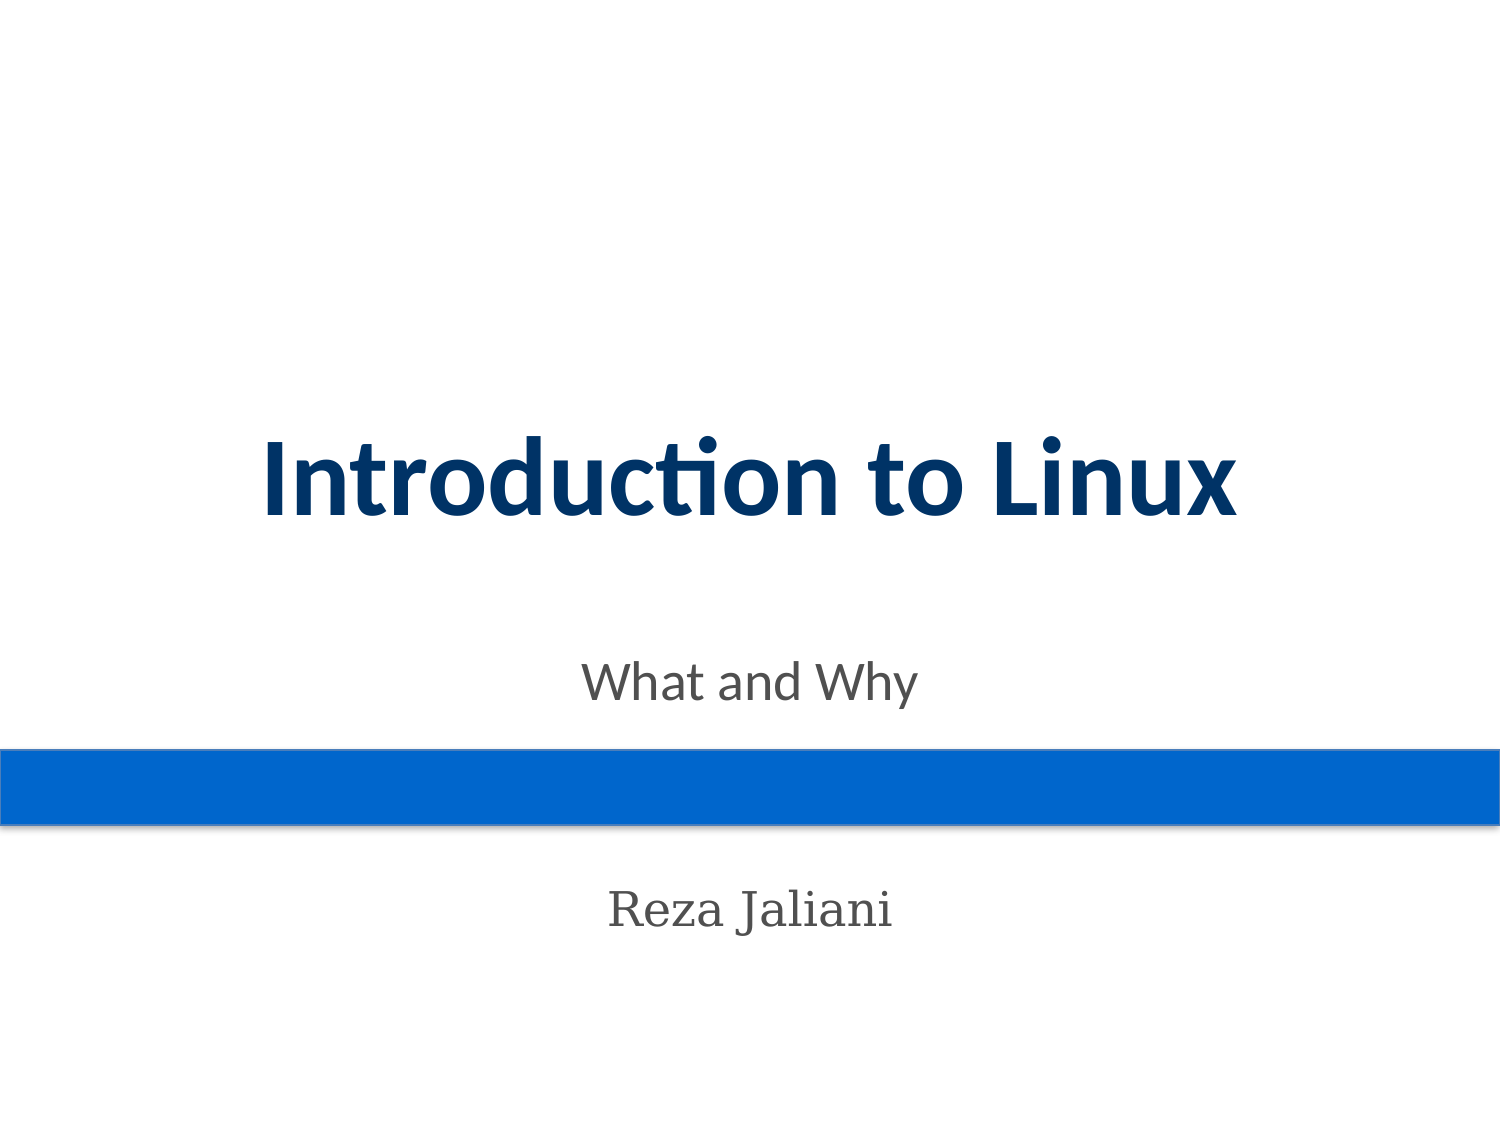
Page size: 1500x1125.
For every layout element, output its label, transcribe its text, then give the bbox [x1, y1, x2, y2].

subtitle What and Why Reza Jaliani [225, 834, 1275, 944]
subtitle What and Why Reza Jaliani [225, 637, 1275, 748]
text_box [0, 749, 1500, 826]
title Introduction to Linux [112, 349, 1388, 591]
